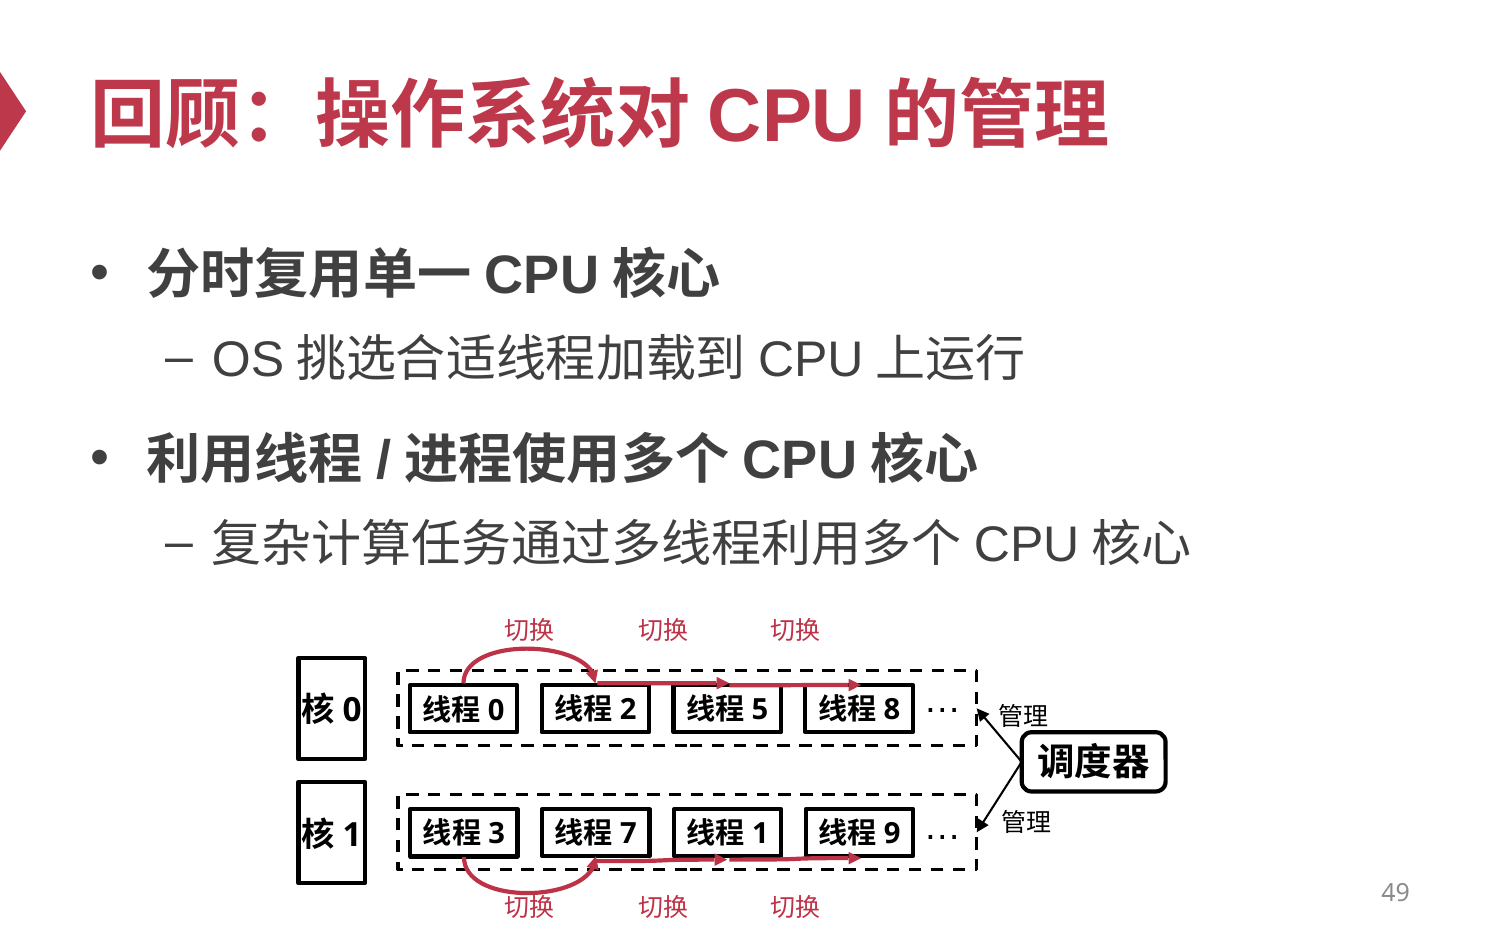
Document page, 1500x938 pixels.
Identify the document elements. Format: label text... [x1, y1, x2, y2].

text_box [396, 793, 524, 872]
text_box [797, 793, 979, 872]
text_box [668, 684, 790, 748]
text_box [976, 761, 1022, 833]
text_box 切换 [489, 883, 526, 929]
text_box [296, 656, 367, 680]
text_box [976, 708, 1022, 761]
text_box 切换 [800, 883, 836, 929]
text_box 切换 [623, 883, 656, 929]
text_box [1025, 730, 1168, 794]
text_box [533, 669, 658, 748]
text_box [296, 780, 367, 885]
text_box [534, 793, 792, 872]
text_box [296, 736, 367, 761]
text_box 切换 [489, 607, 570, 652]
text_box 管理 [986, 799, 1067, 845]
title 回顾：操作系统对CPU的管理 [75, 37, 1425, 186]
text_box 管理 [983, 692, 1064, 738]
text_box 切换 [667, 883, 704, 929]
text_box 核1 [367, 806, 377, 861]
text_box [668, 669, 790, 683]
text_box 核0 [286, 680, 377, 736]
text_box 切换 [623, 607, 704, 652]
text_box 核1 [286, 806, 296, 861]
list 分时复用单一CPU核心 OS挑选合适线程加载到CPU上运行 利用线程/进程使用多个CPU核心 复杂计算任务通过多线程利用多个CPU核心 [75, 218, 1425, 838]
text_box 切换 [755, 883, 791, 929]
slide_number 49 [1074, 868, 1425, 919]
text_box [396, 669, 524, 748]
text_box 切换 [755, 607, 836, 652]
text_box [799, 669, 979, 748]
text_box 切换 [533, 883, 570, 929]
